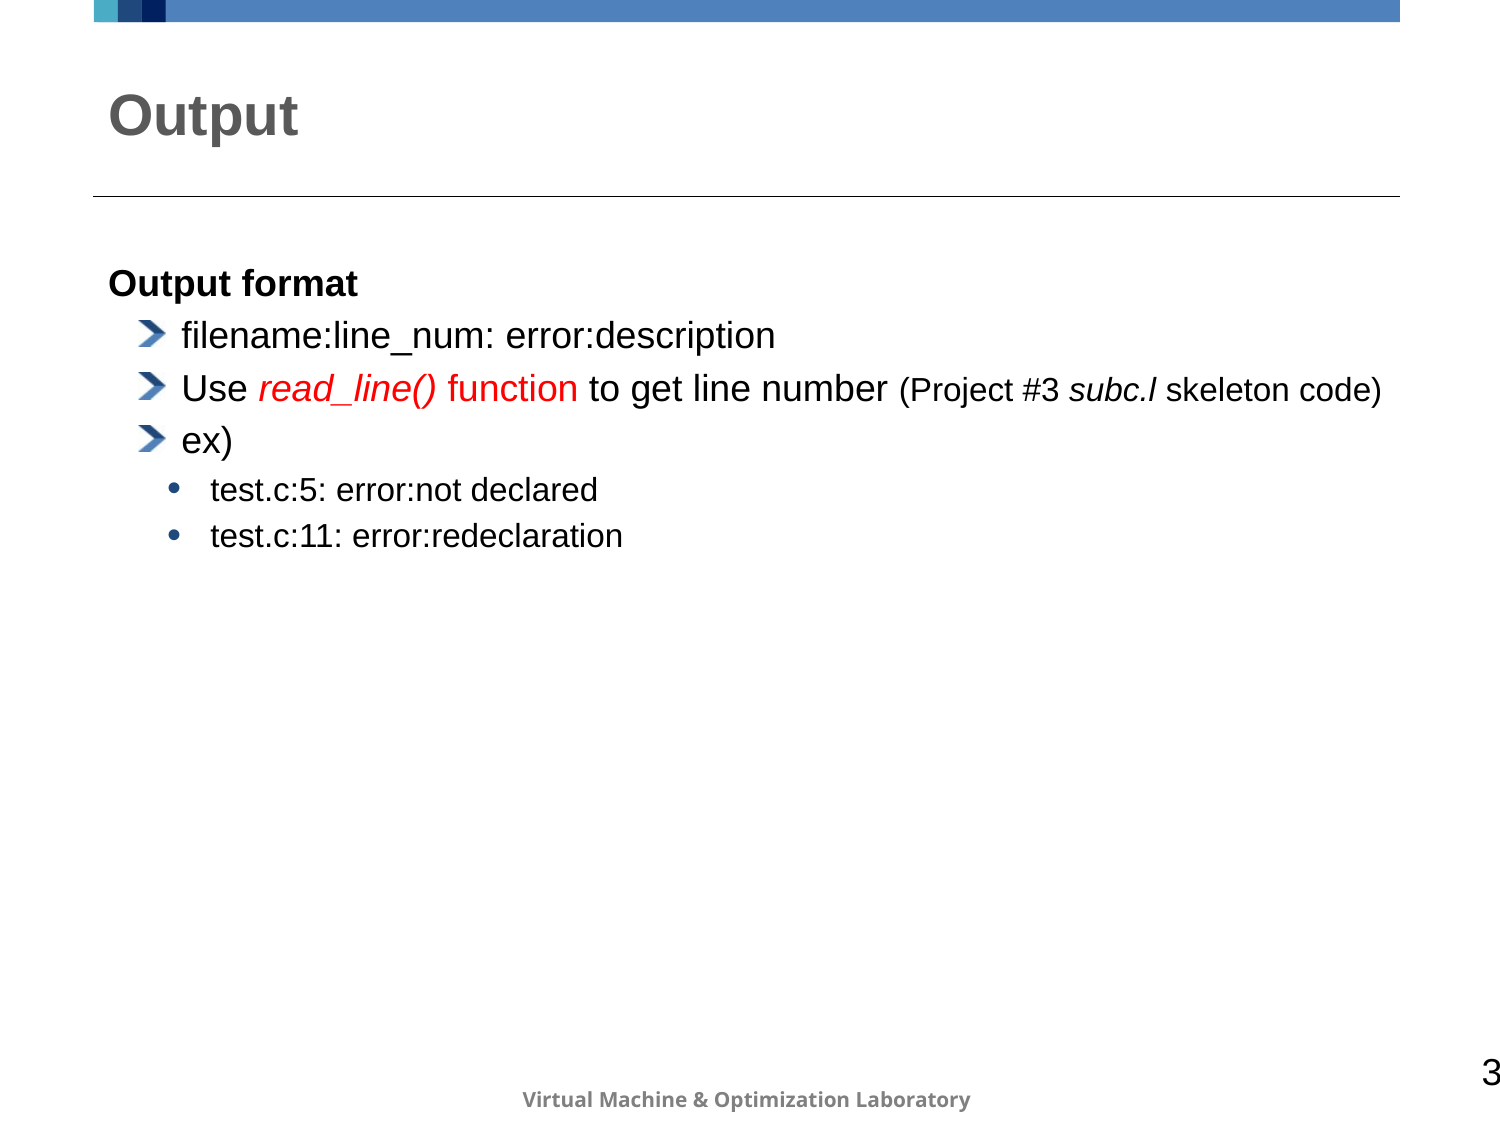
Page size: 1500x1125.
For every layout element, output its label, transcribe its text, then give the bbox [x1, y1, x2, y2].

picture [138, 372, 167, 400]
title Output [93, 55, 1400, 169]
picture [138, 425, 167, 452]
list Output format filename:line_num: error:description Use read_line() function to get line number (Project #3 subc.l skeleton code) ex) test.c:5: error:not declared test.c:11: error:redeclaration [93, 251, 1400, 1000]
picture [138, 320, 167, 347]
